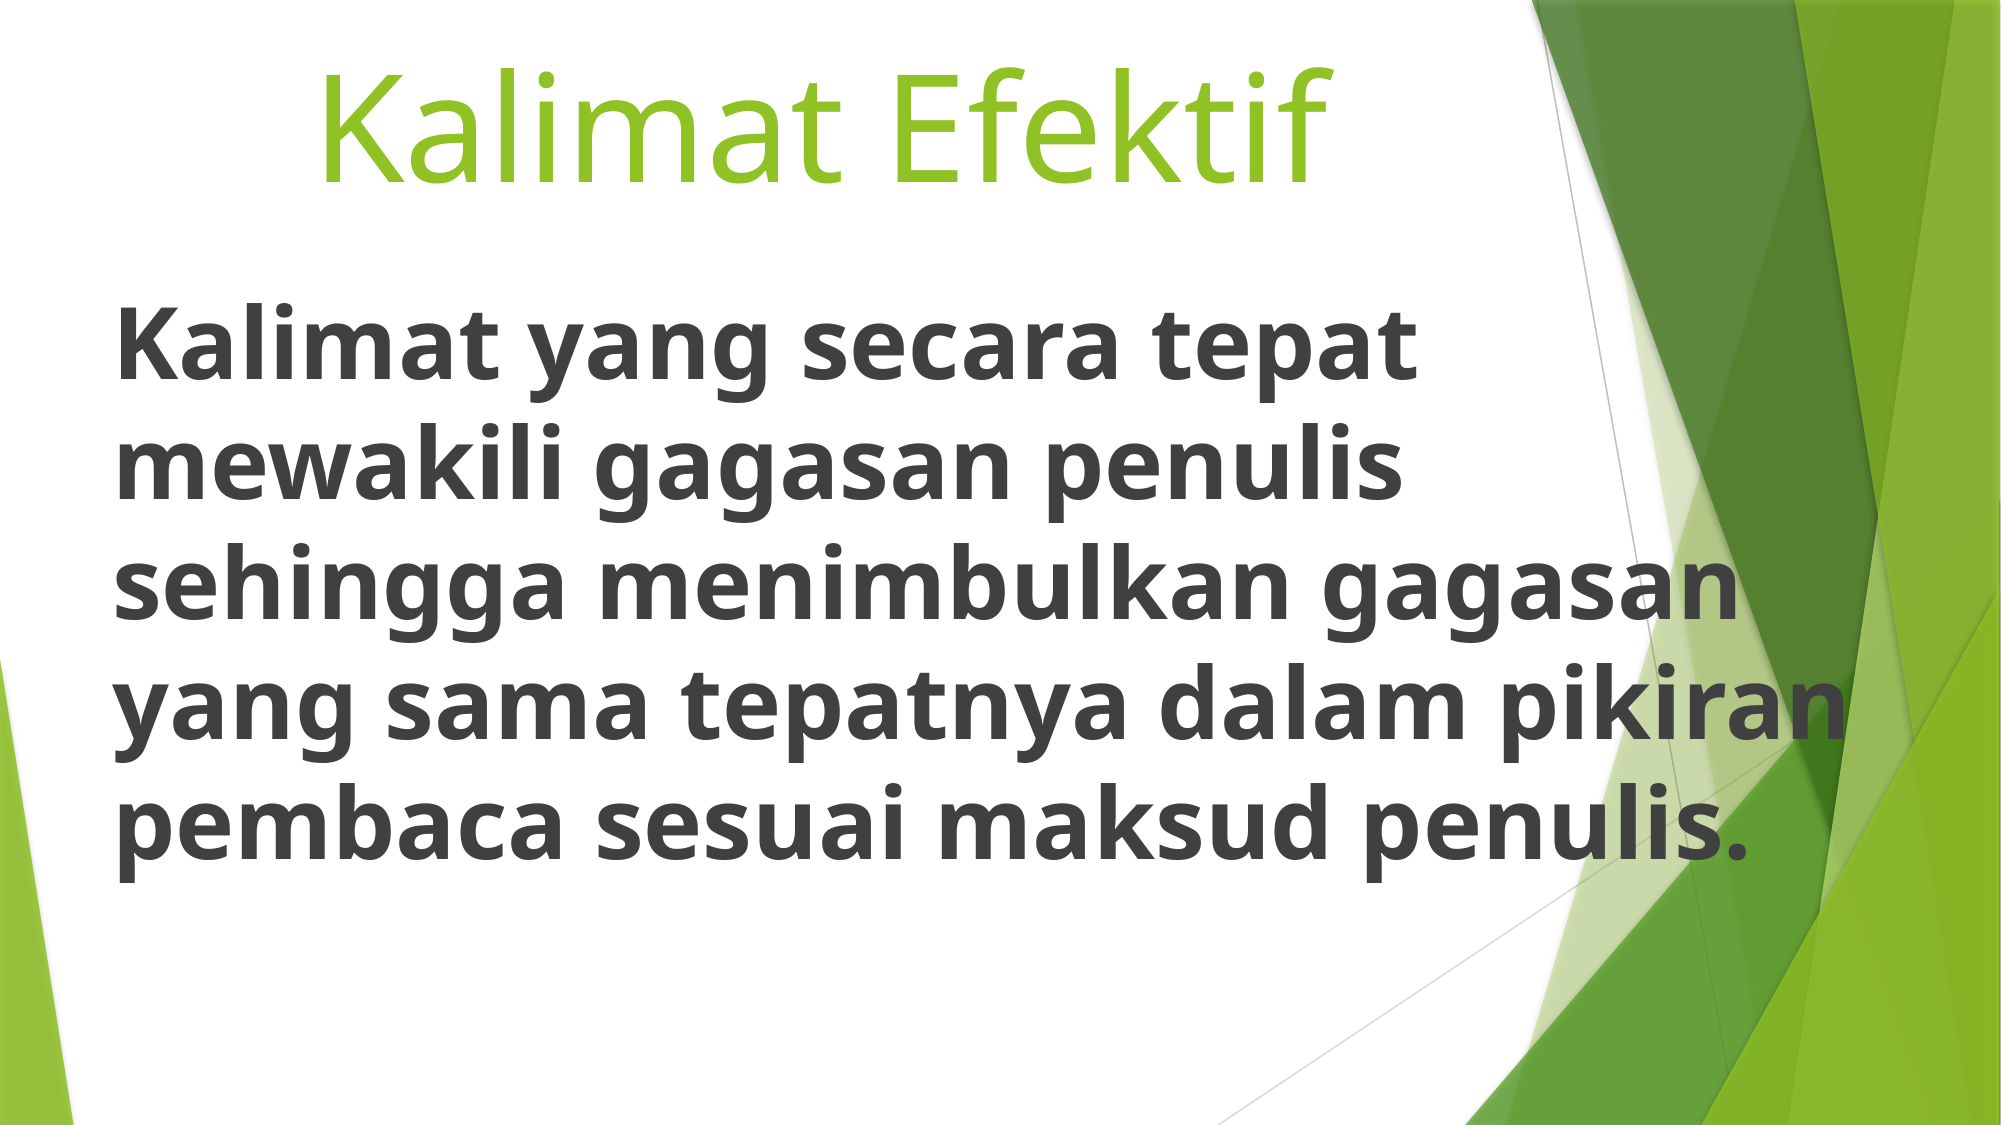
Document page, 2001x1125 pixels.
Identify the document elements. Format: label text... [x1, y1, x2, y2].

list Kalimat yang secara tepat mewakili gagasan penulis sehingga menimbulkan gagasan yang sama tepatnya dalam pikiran pembaca sesuai maksud penulis. [97, 272, 1905, 1045]
title Kalimat Efektif [115, 24, 1526, 242]
